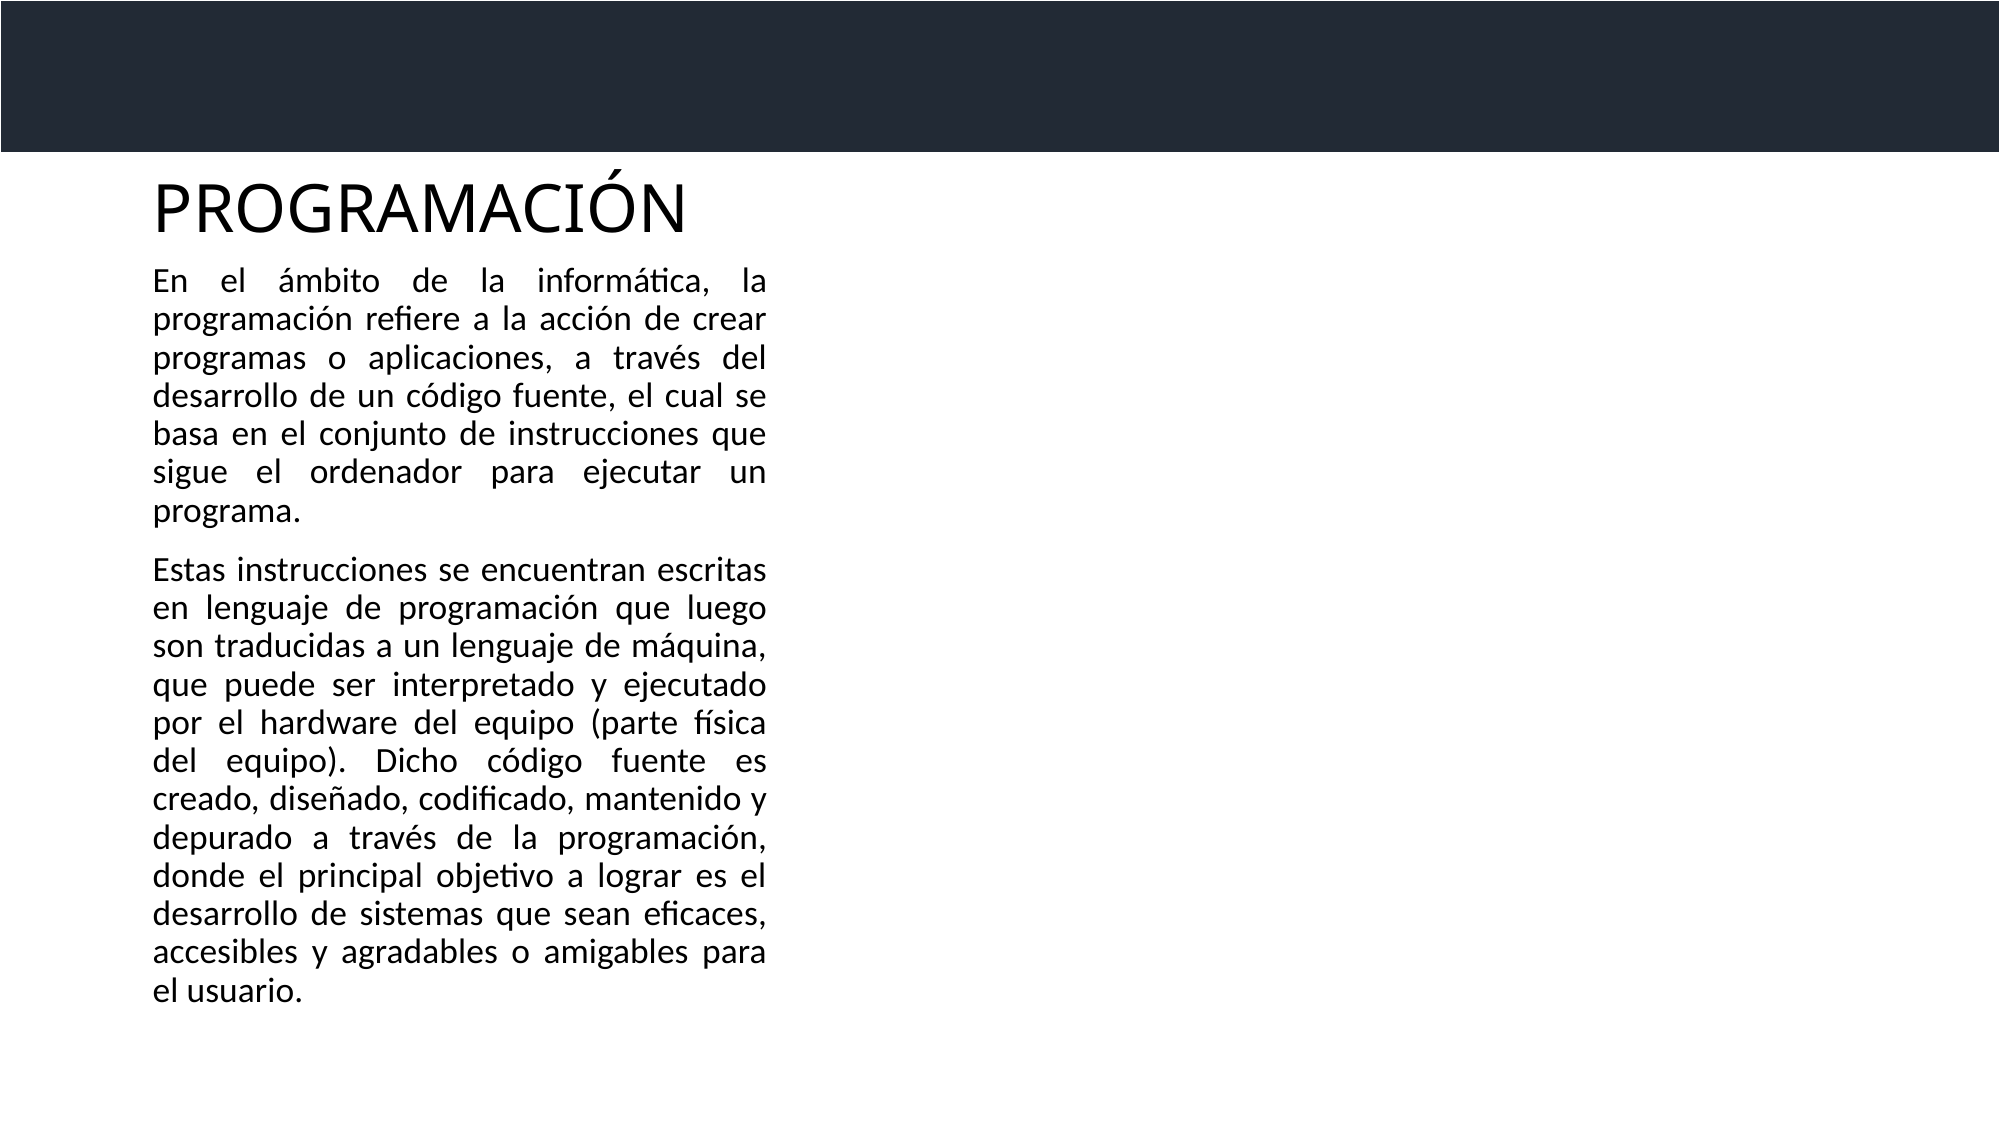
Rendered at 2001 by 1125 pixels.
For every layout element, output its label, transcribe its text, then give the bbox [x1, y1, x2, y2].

text_box [0, 0, 2000, 154]
list En el ámbito de la informática, la programación refiere a la acción de crear programas o aplicaciones, a través del desarrollo de un código fuente, el cual se basa en el conjunto de instrucciones que sigue el ordenador para ejecutar un programa. Estas instrucciones se encuentran escritas en lenguaje de programación que luego son traducidas a un lenguaje de máquina, que puede ser interpretado y ejecutado por el hardware del equipo (parte física del equipo). Dicho código fuente es creado, diseñado, codificado, mantenido y depurado a través de la programación, donde el principal objetivo a lograr es el desarrollo de sistemas que sean eficaces, accesibles y agradables o amigables para el usuario. [137, 254, 783, 963]
title PROGRAMACIÓN [137, 154, 783, 254]
